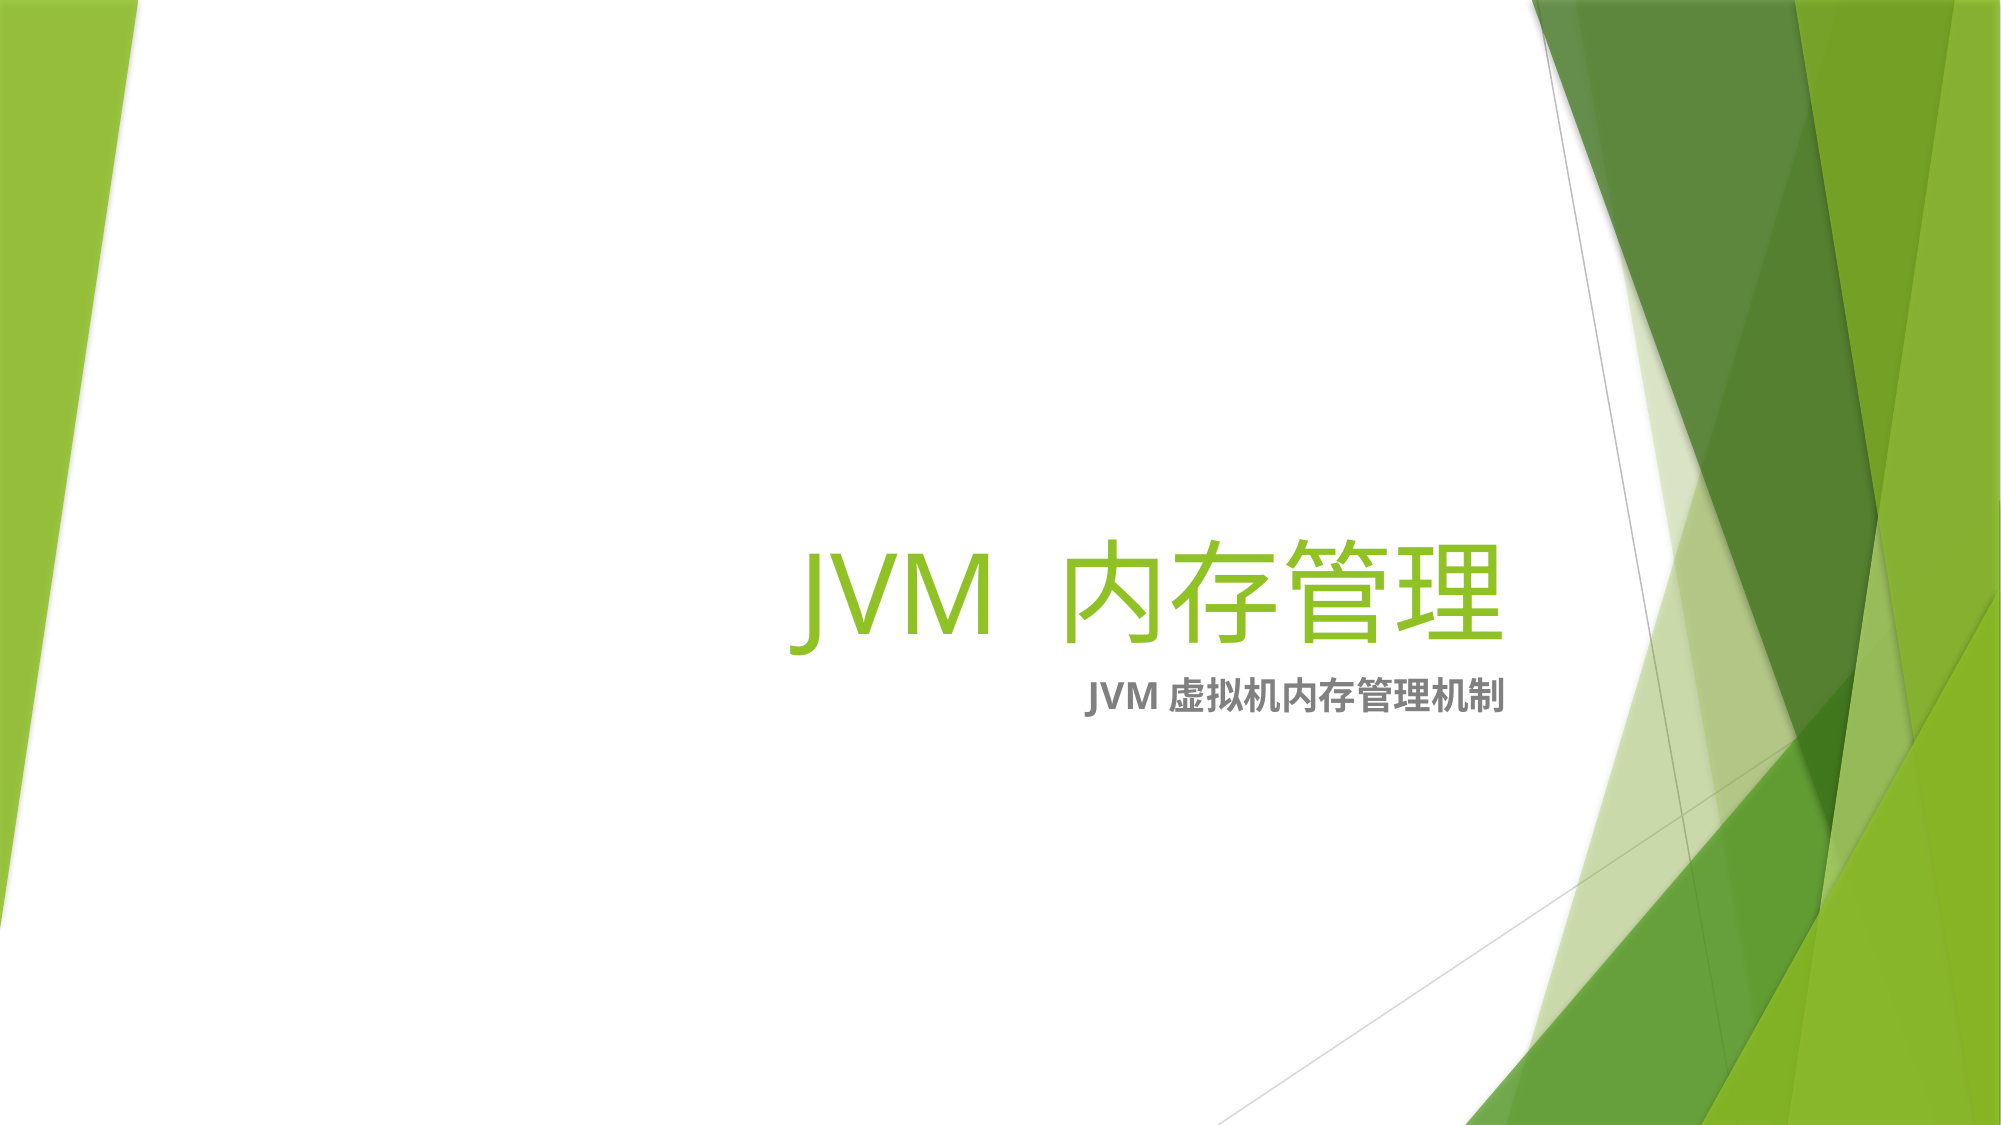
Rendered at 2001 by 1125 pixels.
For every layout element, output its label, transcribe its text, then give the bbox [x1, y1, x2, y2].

subtitle JVM虚拟机内存管理机制 [247, 664, 1522, 845]
title JVM 内存管理 [247, 394, 1522, 664]
